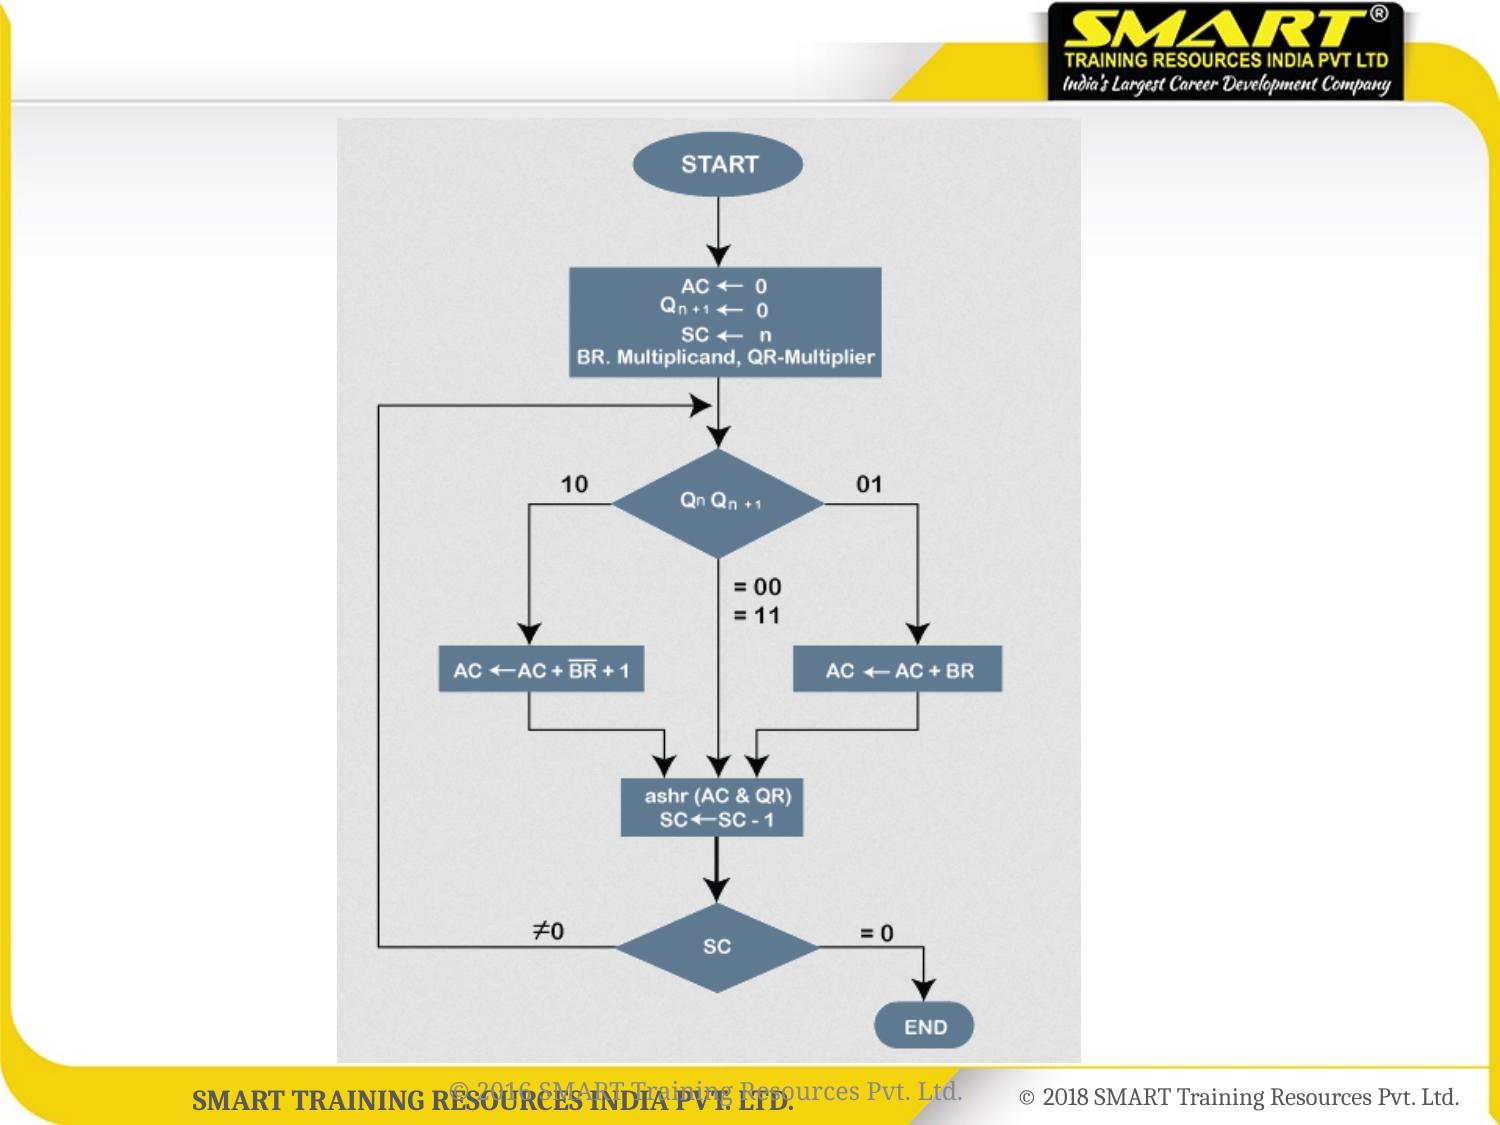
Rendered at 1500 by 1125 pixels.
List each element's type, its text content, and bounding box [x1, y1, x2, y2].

picture [0, 0, 1500, 1125]
footer © 2016 SMART Training Resources Pvt. Ltd. [112, 1062, 1300, 1123]
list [337, 118, 1081, 1063]
